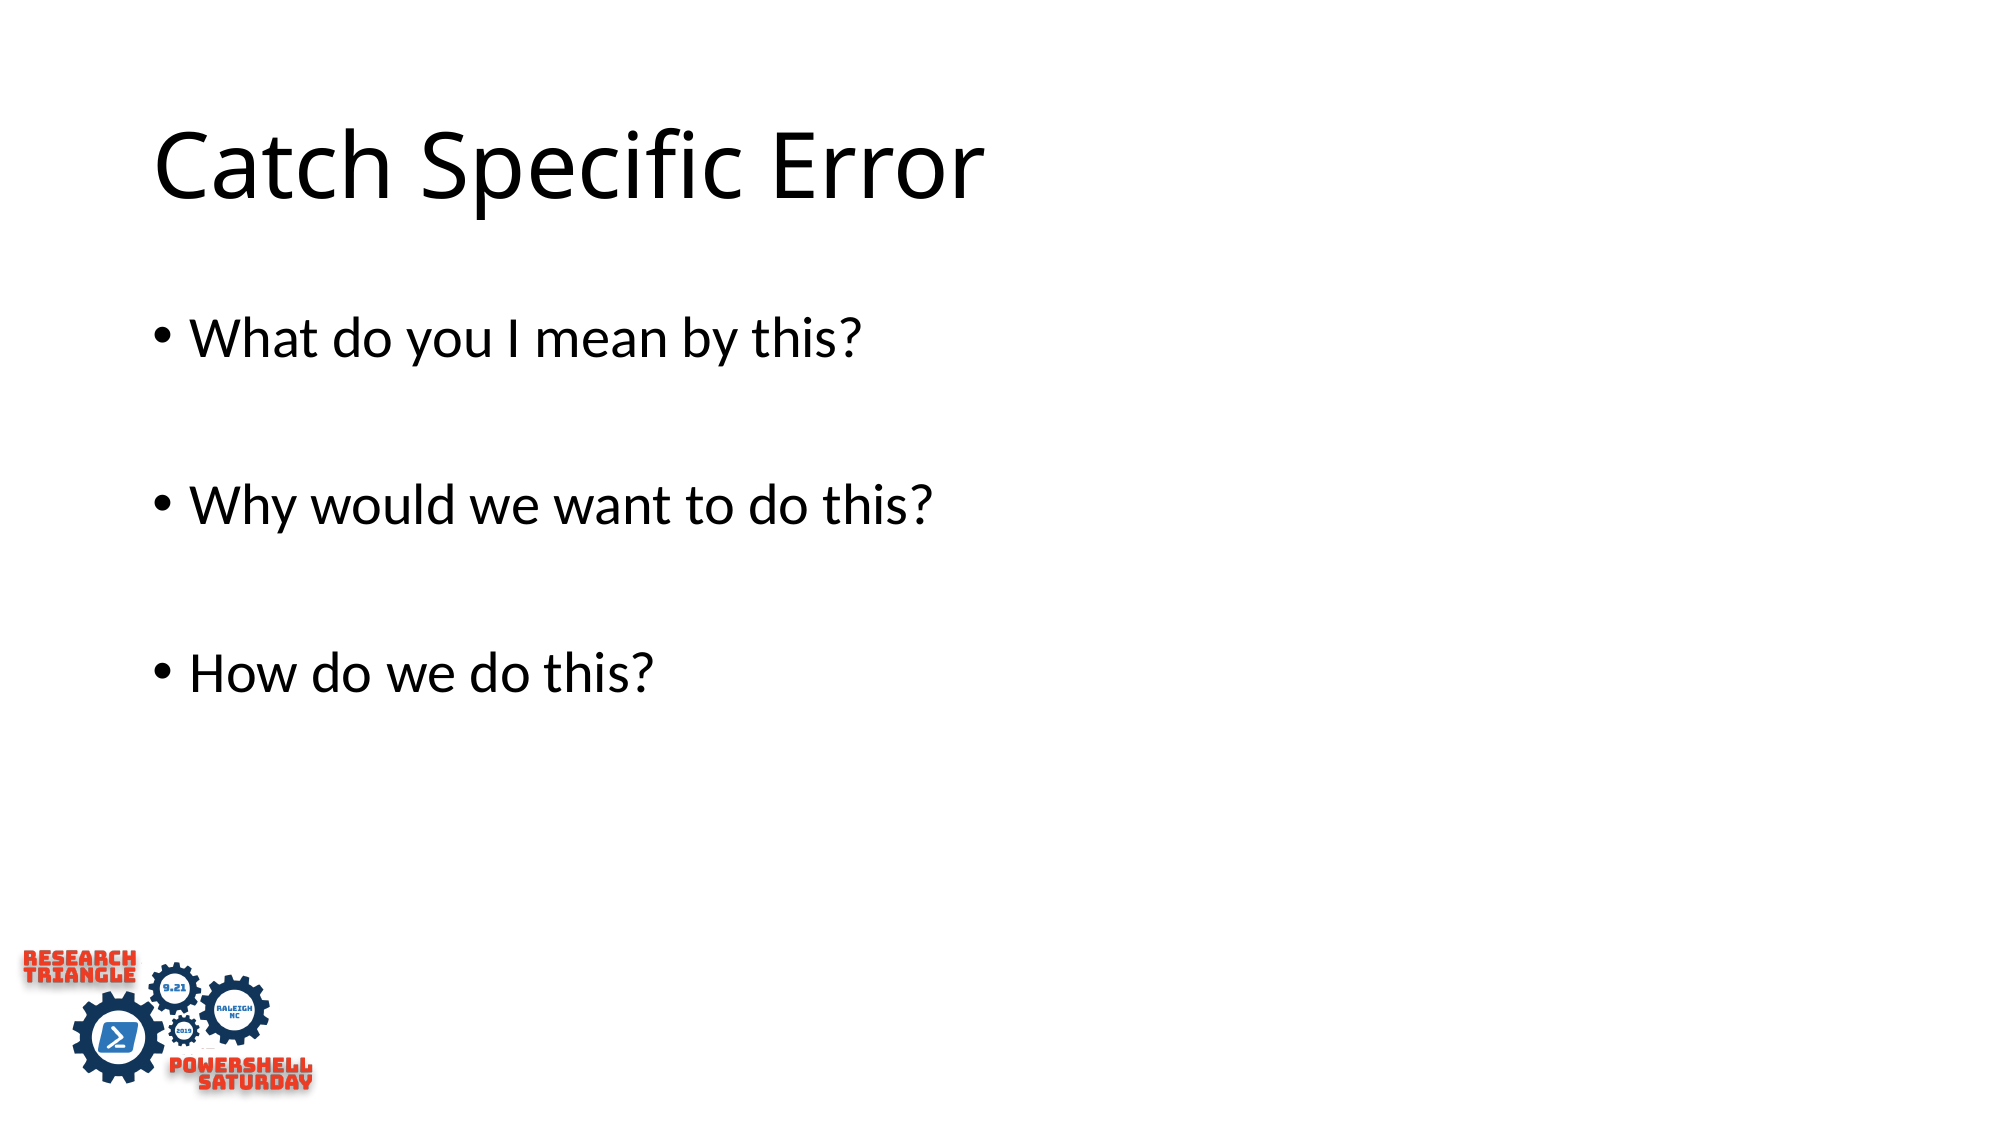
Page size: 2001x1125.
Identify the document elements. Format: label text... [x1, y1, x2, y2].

title Catch Specific Error [137, 59, 1863, 278]
picture [22, 947, 313, 1108]
list What do you I mean by this? Why would we want to do this? How do we do this? [137, 299, 1863, 1014]
